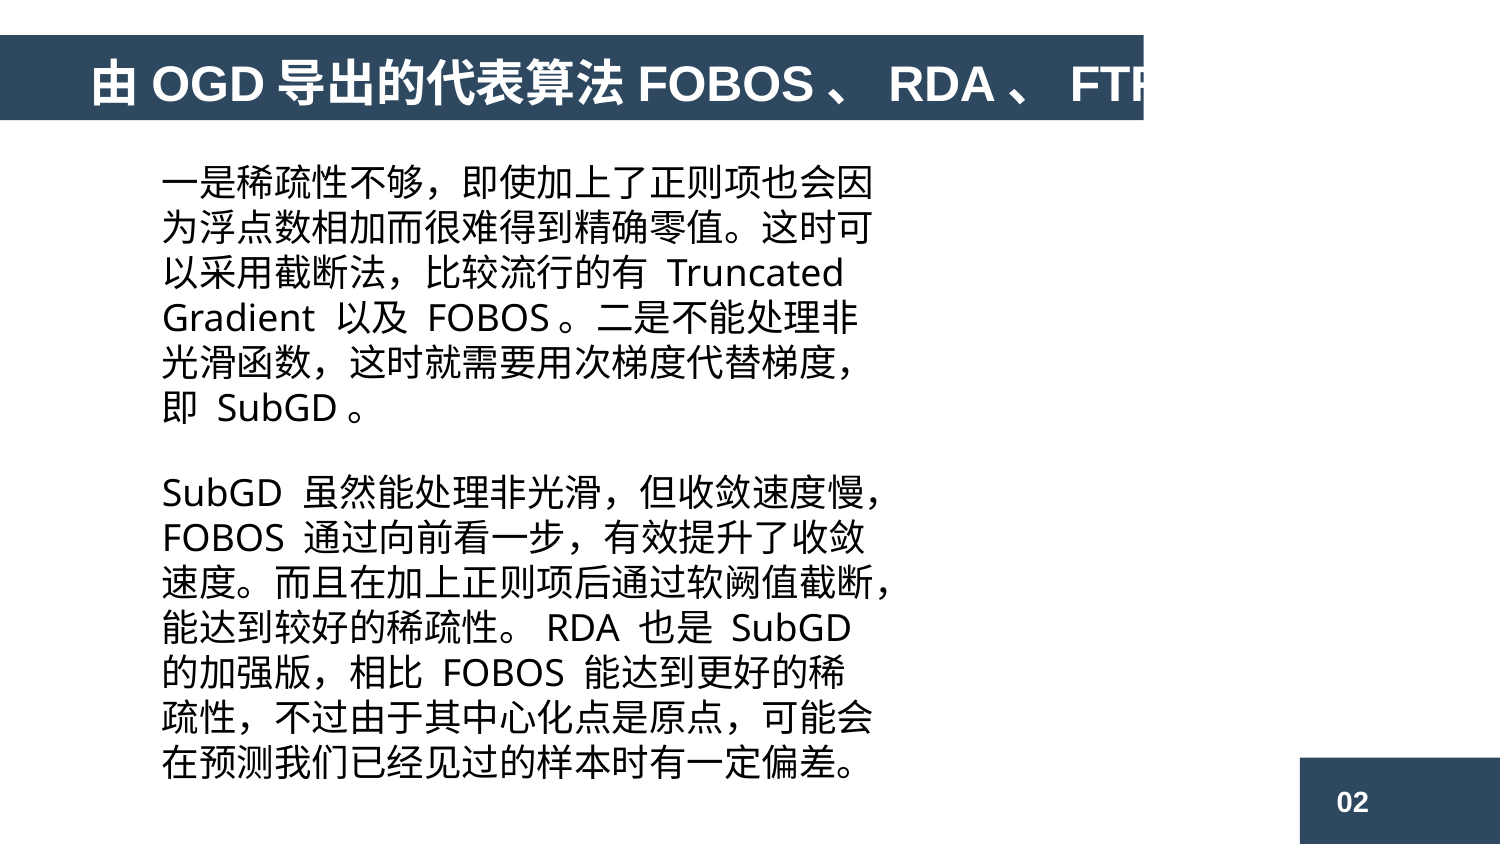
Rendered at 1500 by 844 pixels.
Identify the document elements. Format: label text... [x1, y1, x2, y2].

text_box 02 [1321, 776, 1398, 826]
text_box [0, 33, 1146, 122]
text_box [1298, 755, 1500, 844]
text_box 一是稀疏性不够，即使加上了正则项也会因为浮点数相加而很难得到精确零值。这时可以采用截断法，比较流行的有 Truncated Gradient 以及 FOBOS。二是不能处理非光滑函数，这时就需要用次梯度代替梯度，即 SubGD。 [147, 151, 898, 436]
text_box 由OGD导出的代表算法FOBOS、RDA、FTRL [74, 44, 1414, 120]
text_box SubGD 虽然能处理非光滑，但收敛速度慢，FOBOS 通过向前看一步，有效提升了收敛速度。而且在加上正则项后通过软阙值截断，能达到较好的稀疏性。RDA 也是 SubGD 的加强版，相比 FOBOS 能达到更好的稀疏性，不过由于其中心化点是原点，可能会在预测我们已经见过的样本时有一定偏差。 [147, 461, 898, 792]
